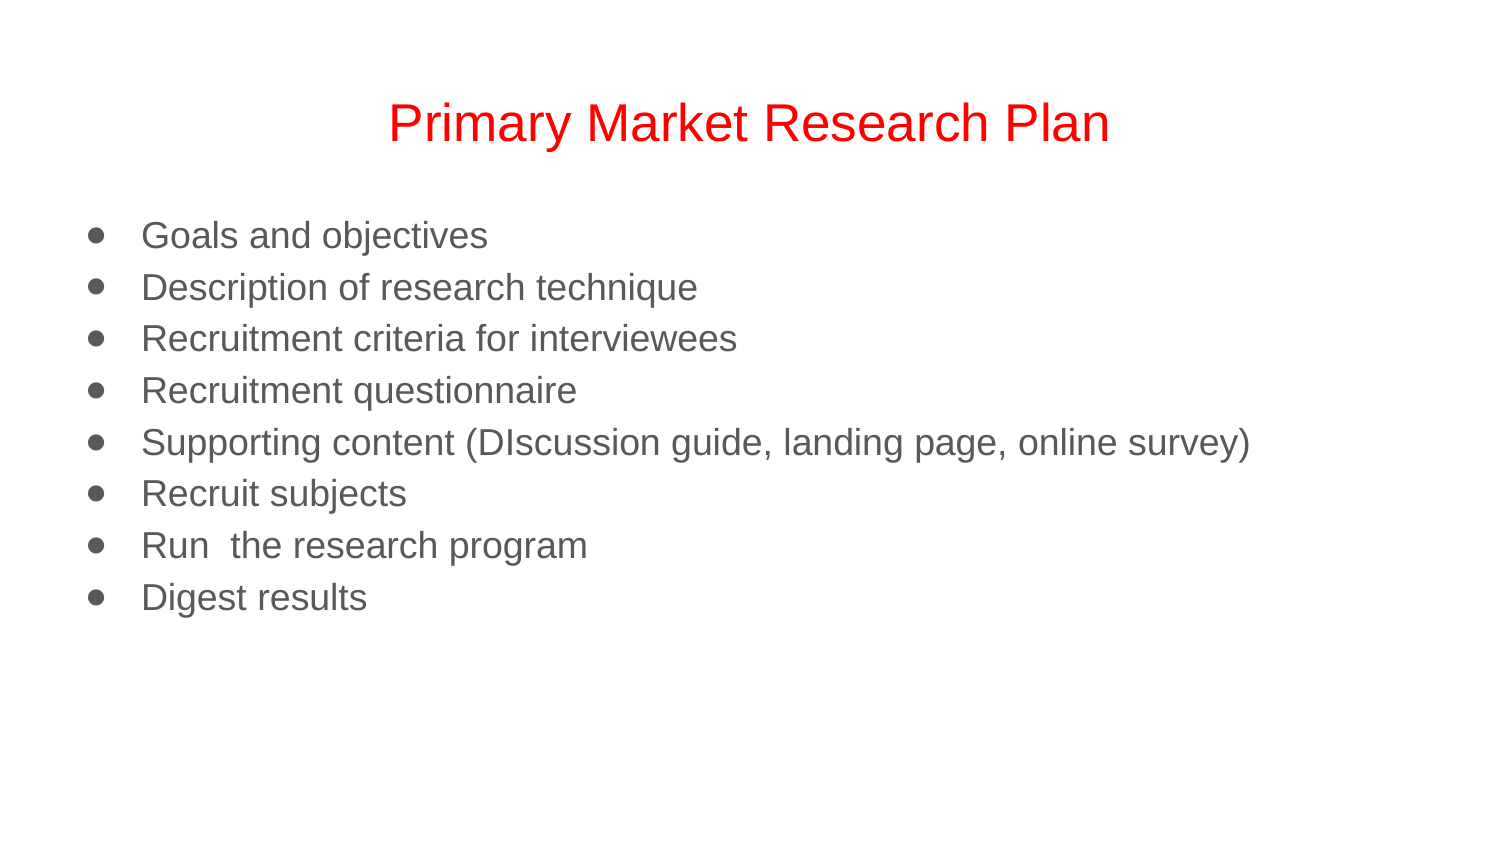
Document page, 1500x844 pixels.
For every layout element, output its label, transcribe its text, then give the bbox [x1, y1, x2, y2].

list Goals and objectives Description of research technique Recruitment criteria for interviewees Recruitment questionnaire Supporting content (DIscussion guide, landing page, online survey) Recruit subjects Run the research program Digest results [51, 189, 1449, 750]
title Primary Market Research Plan [51, 72, 1449, 167]
